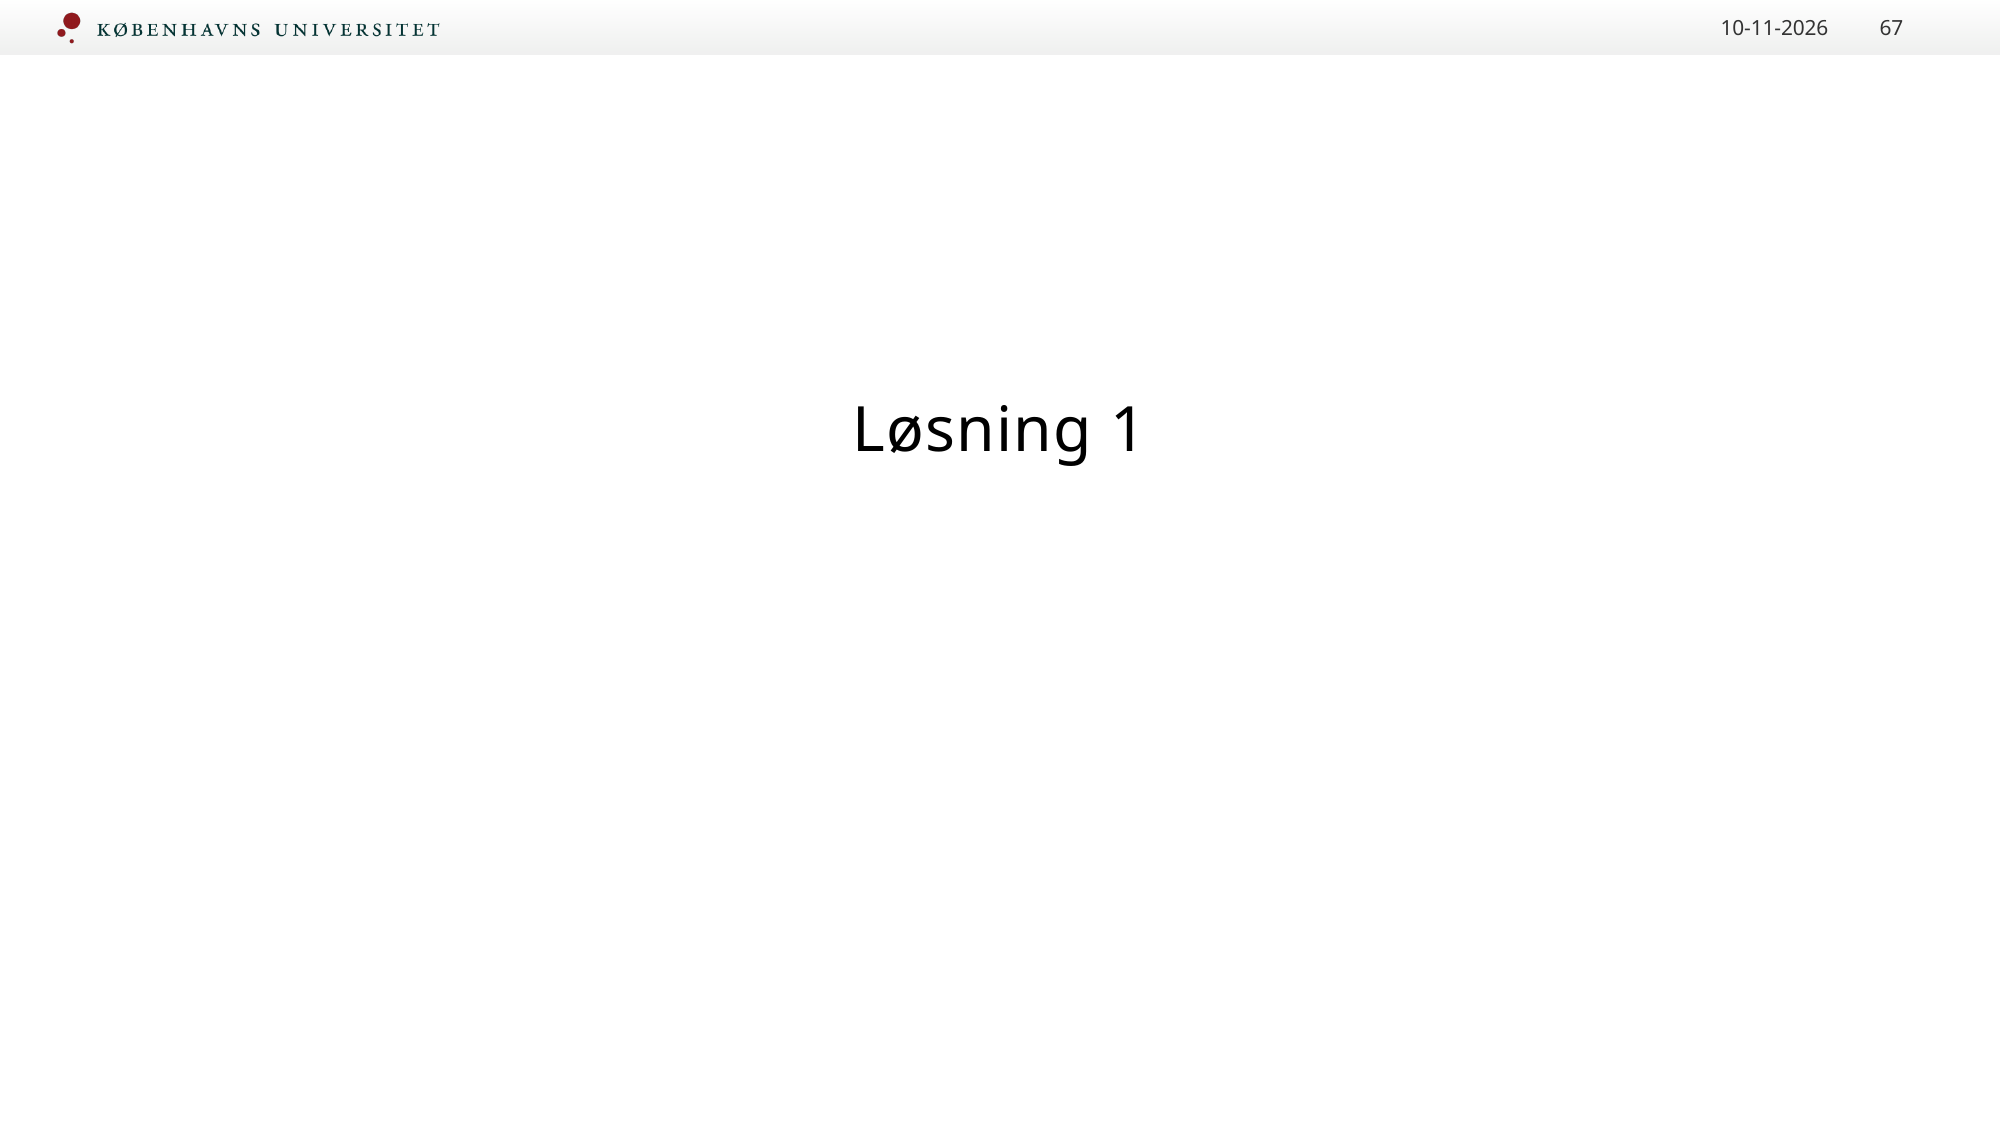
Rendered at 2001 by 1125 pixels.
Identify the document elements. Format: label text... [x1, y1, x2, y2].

picture [91, 15, 476, 42]
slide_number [1694, 14, 1829, 43]
title Løsning 1 [96, 388, 1904, 531]
slide_number 67 [1840, 14, 1904, 43]
